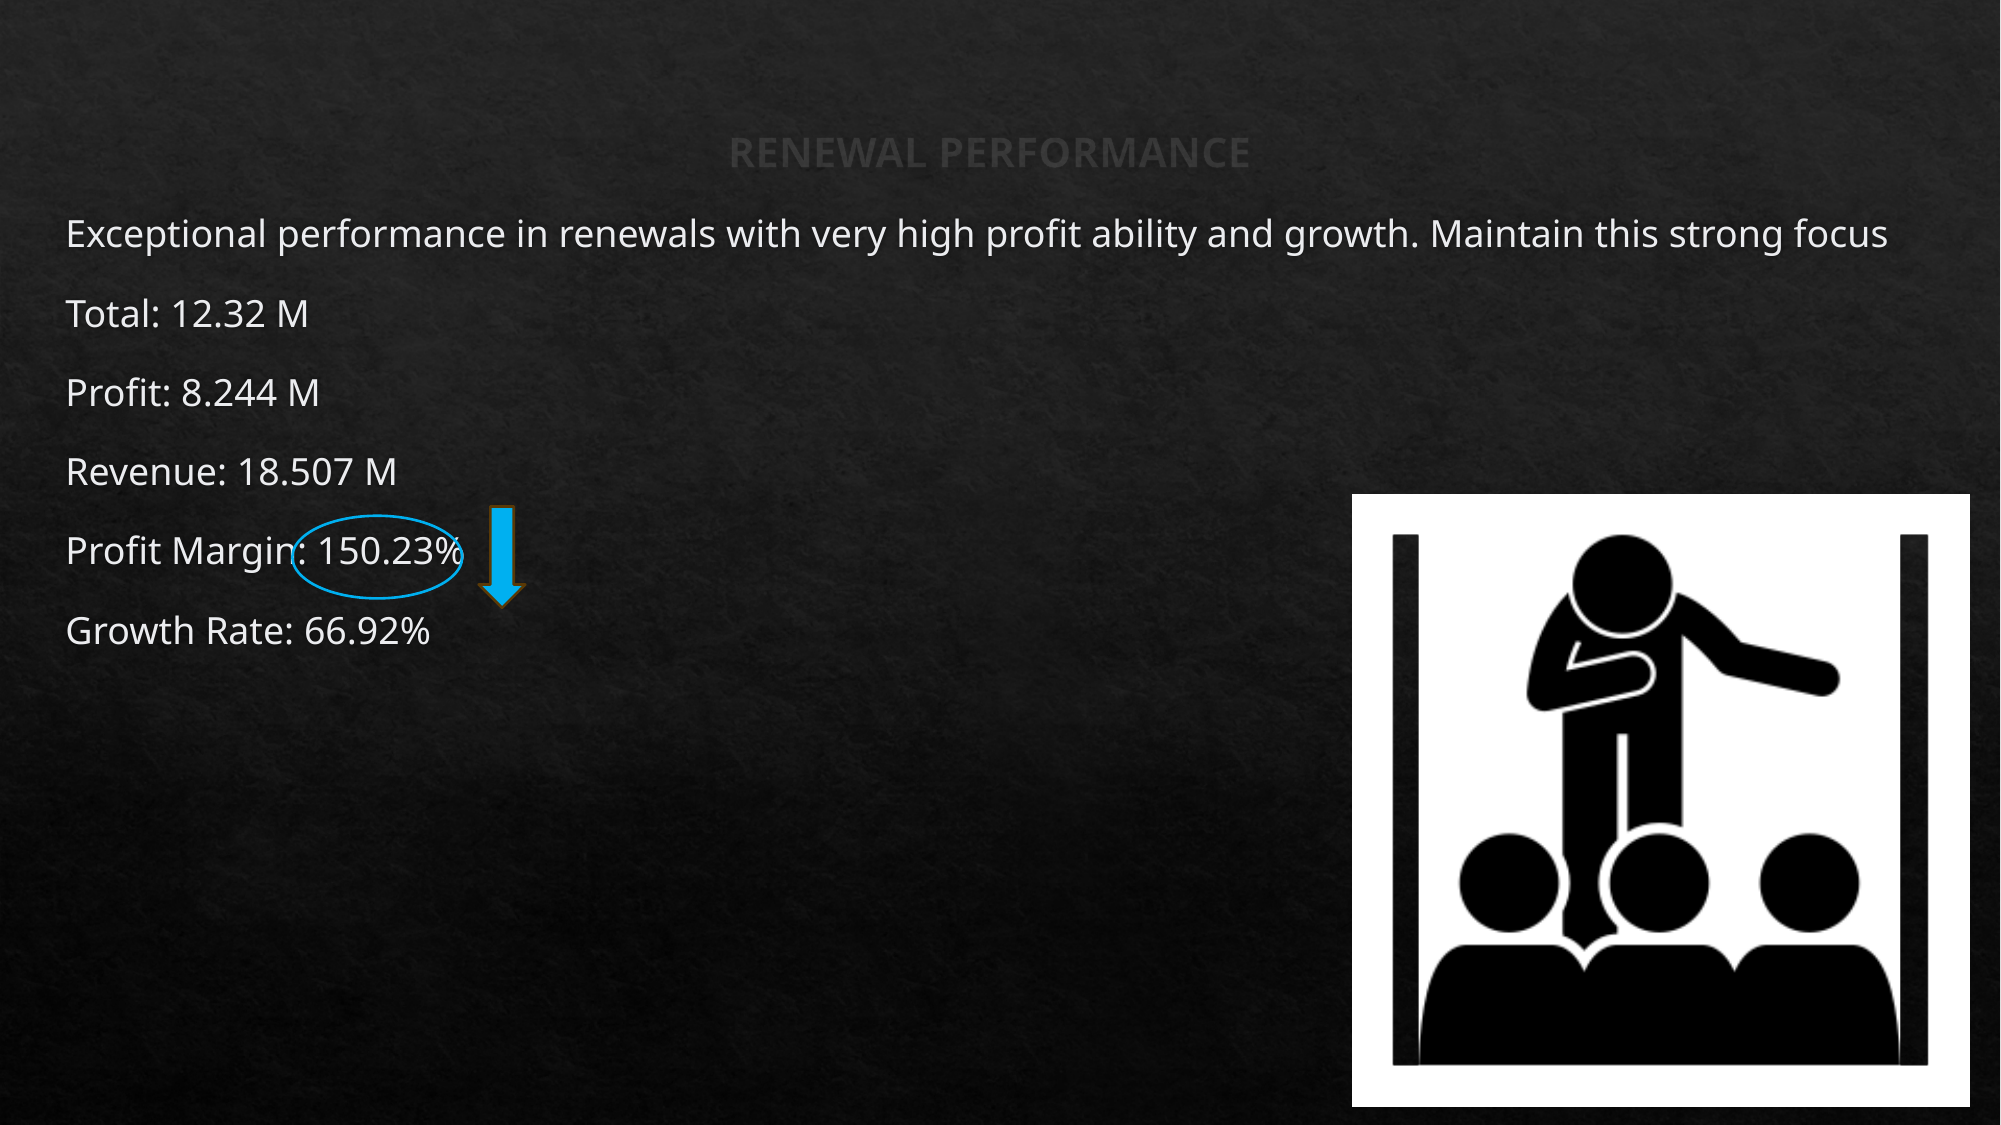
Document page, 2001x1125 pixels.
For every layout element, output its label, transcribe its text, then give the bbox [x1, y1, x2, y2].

picture [1351, 494, 1971, 1107]
text_box [291, 514, 464, 600]
list RENEWAL PERFORMANCE Exceptional performance in renewals with very high profit ability and growth. Maintain this strong focus Total: 12.32 M Profit: 8.244 M Revenue: 18.507 M Profit Margin: 150.23% Growth Rate: 66.92% [50, 113, 1923, 1078]
text_box [477, 505, 527, 609]
